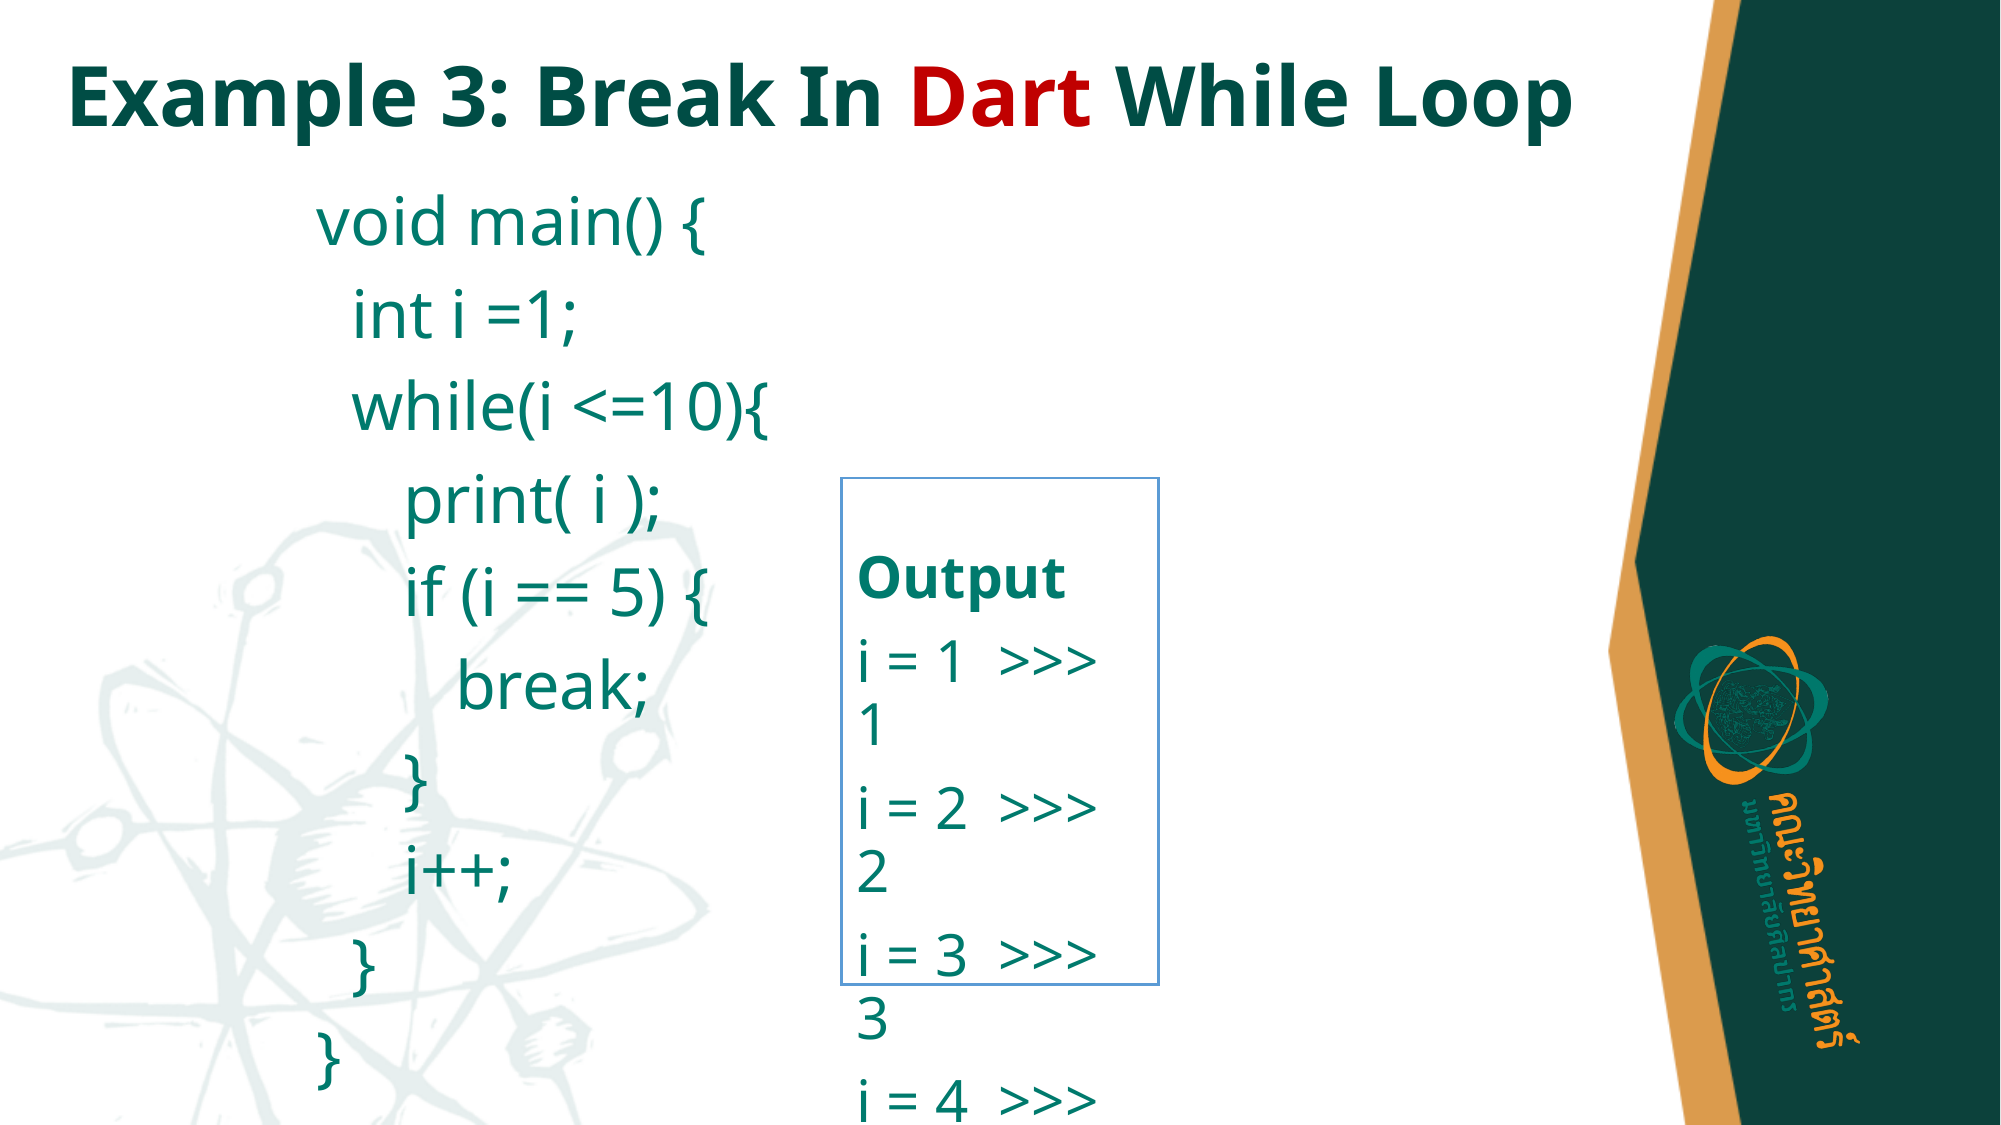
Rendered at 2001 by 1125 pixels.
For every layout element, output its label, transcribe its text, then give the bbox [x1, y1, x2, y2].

picture [0, 0, 2001, 1125]
list void main() { int i =1; while(i <=10){ print( i ); if (i == 5) { break; } i++; } } [301, 180, 1099, 1027]
title Example 3: Break In Dart While Loop [50, 17, 1681, 181]
text_box Output i = 1 >>> 1 i = 2 >>> 2 i = 3 >>> 3 i = 4 >>> 4 I = 5 >>> 5 [840, 477, 1160, 986]
